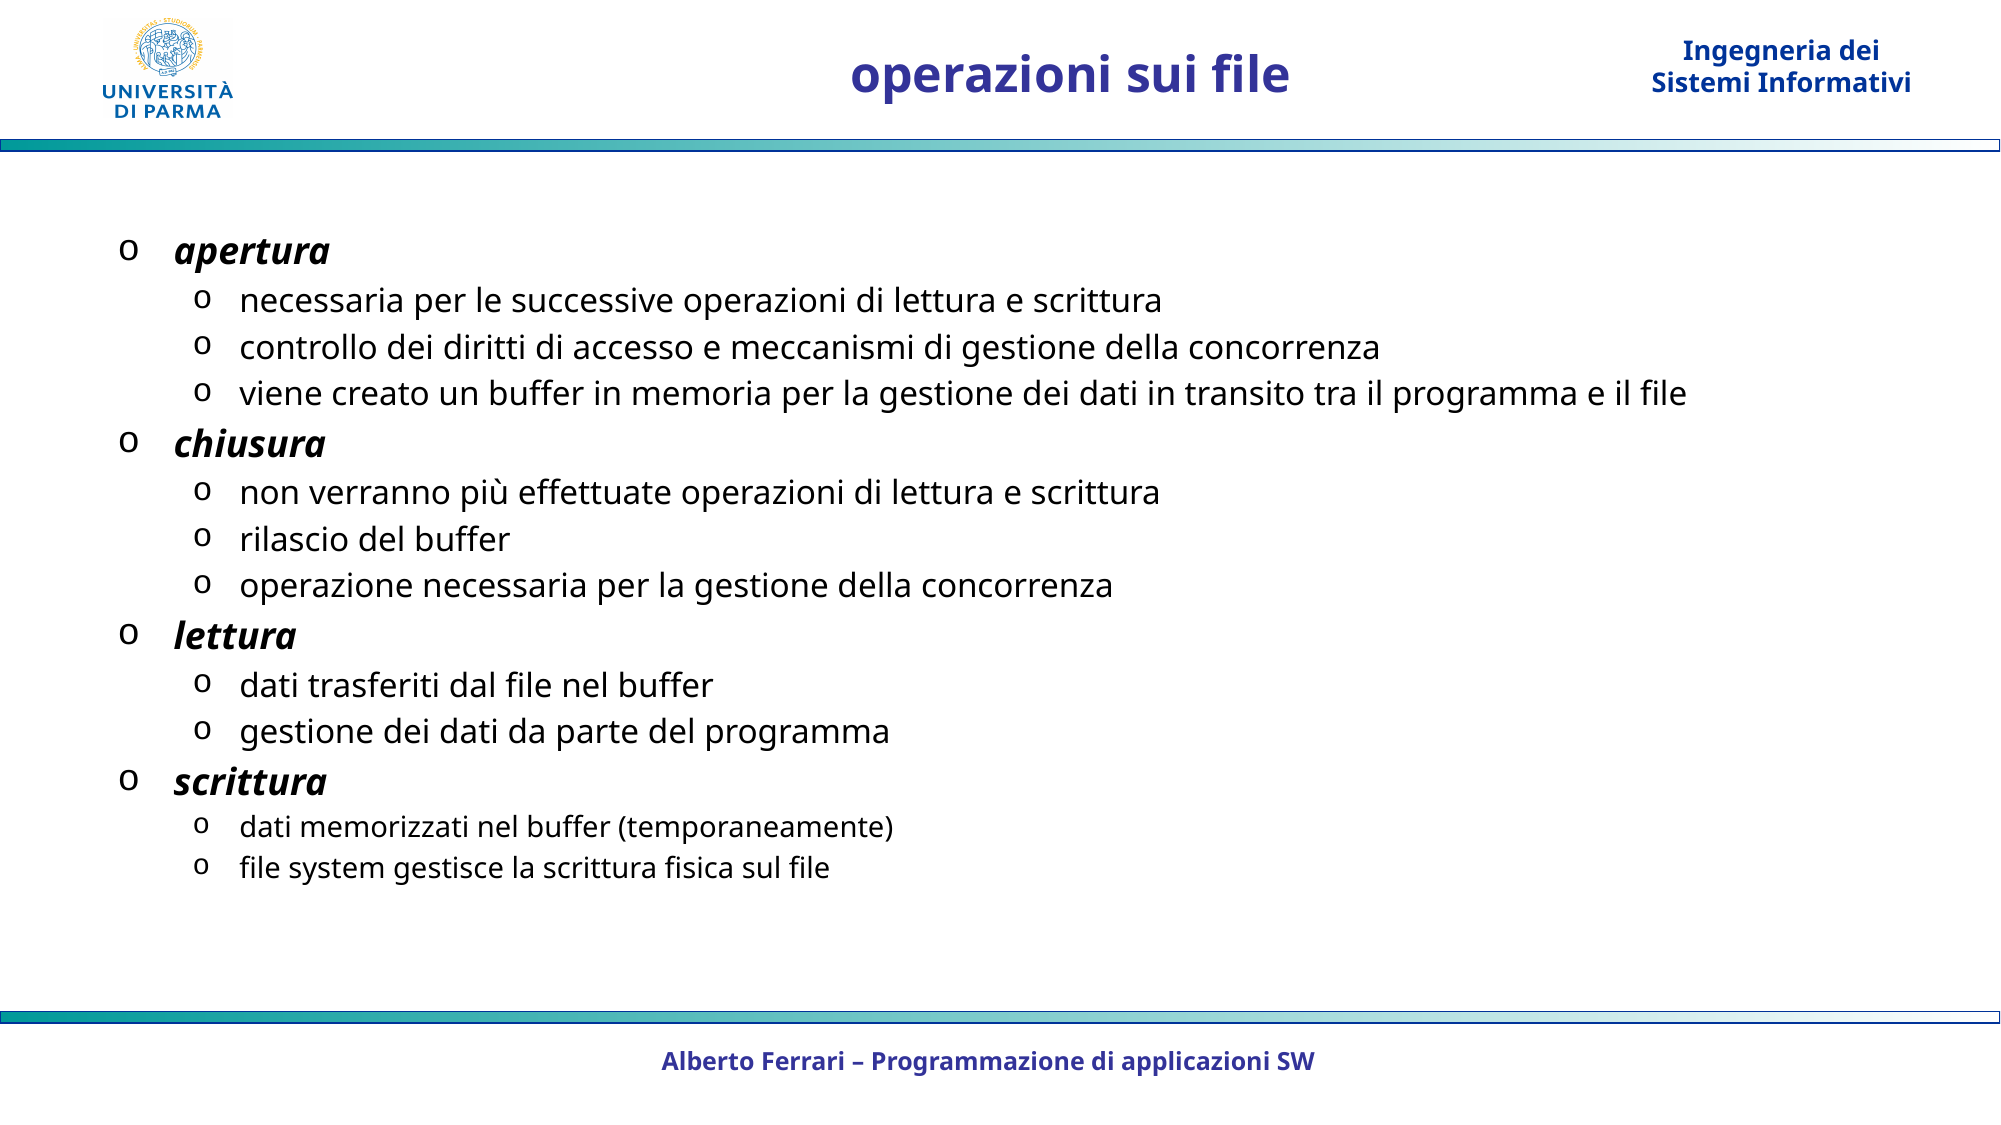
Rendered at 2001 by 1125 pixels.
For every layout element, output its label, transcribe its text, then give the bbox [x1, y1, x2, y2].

list apertura necessaria per le successive operazioni di lettura e scrittura controllo dei diritti di accesso e meccanismi di gestione della concorrenza viene creato un buffer in memoria per la gestione dei dati in transito tra il programma e il file chiusura non verranno più effettuate operazioni di lettura e scrittura rilascio del buffer operazione necessaria per la gestione della concorrenza lettura dati trasferiti dal file nel buffer gestione dei dati da parte del programma scrittura dati memorizzati nel buffer (temporaneamente) file system gestisce la scrittura fisica sul file [102, 220, 1903, 963]
title operazioni sui file [559, 19, 1583, 126]
picture [103, 18, 233, 118]
footer Alberto Ferrari – Programmazione di applicazioni SW [366, 1037, 1611, 1092]
